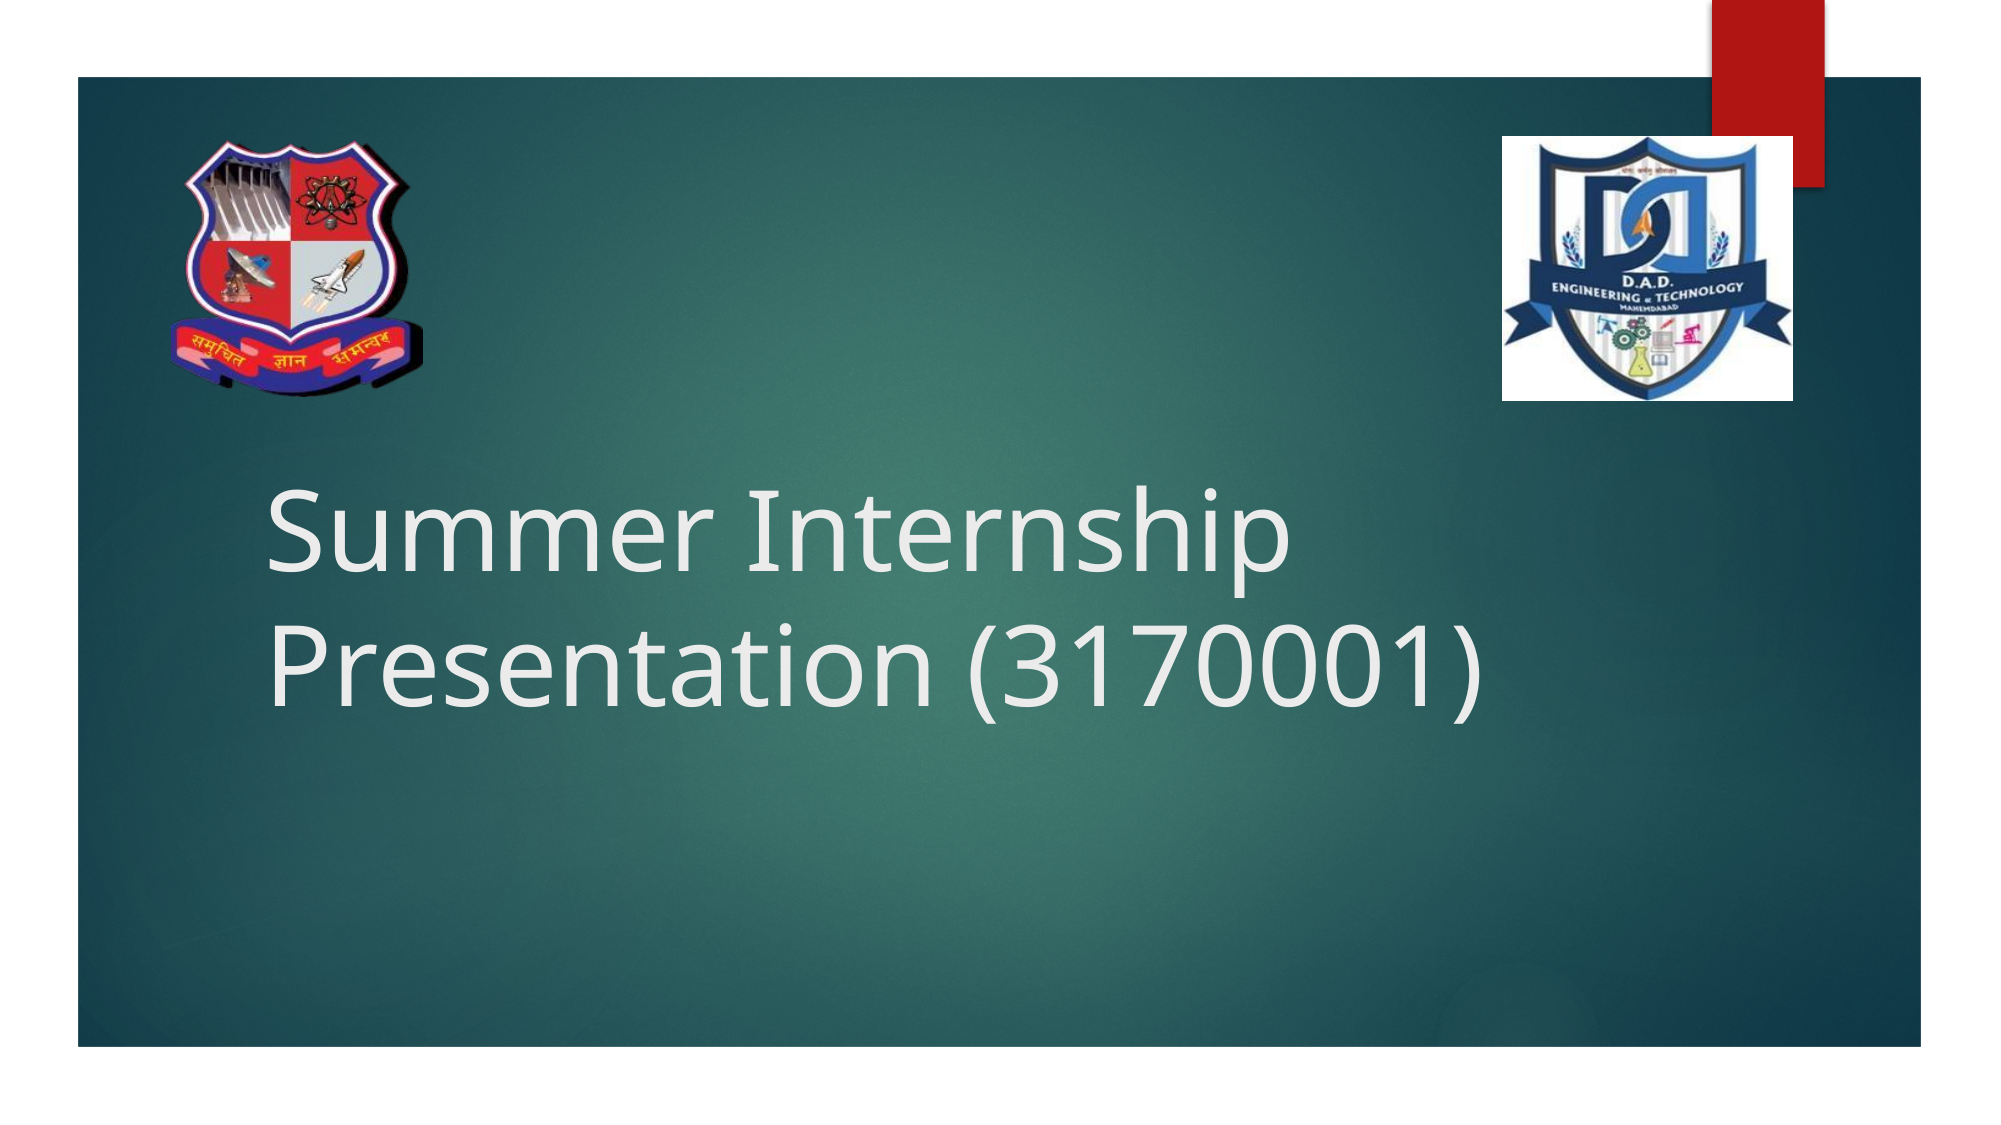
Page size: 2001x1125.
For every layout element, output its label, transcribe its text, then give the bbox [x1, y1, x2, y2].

title Summer Internship Presentation (3170001) [249, 344, 1750, 737]
picture [1502, 135, 1793, 402]
picture [170, 140, 423, 397]
